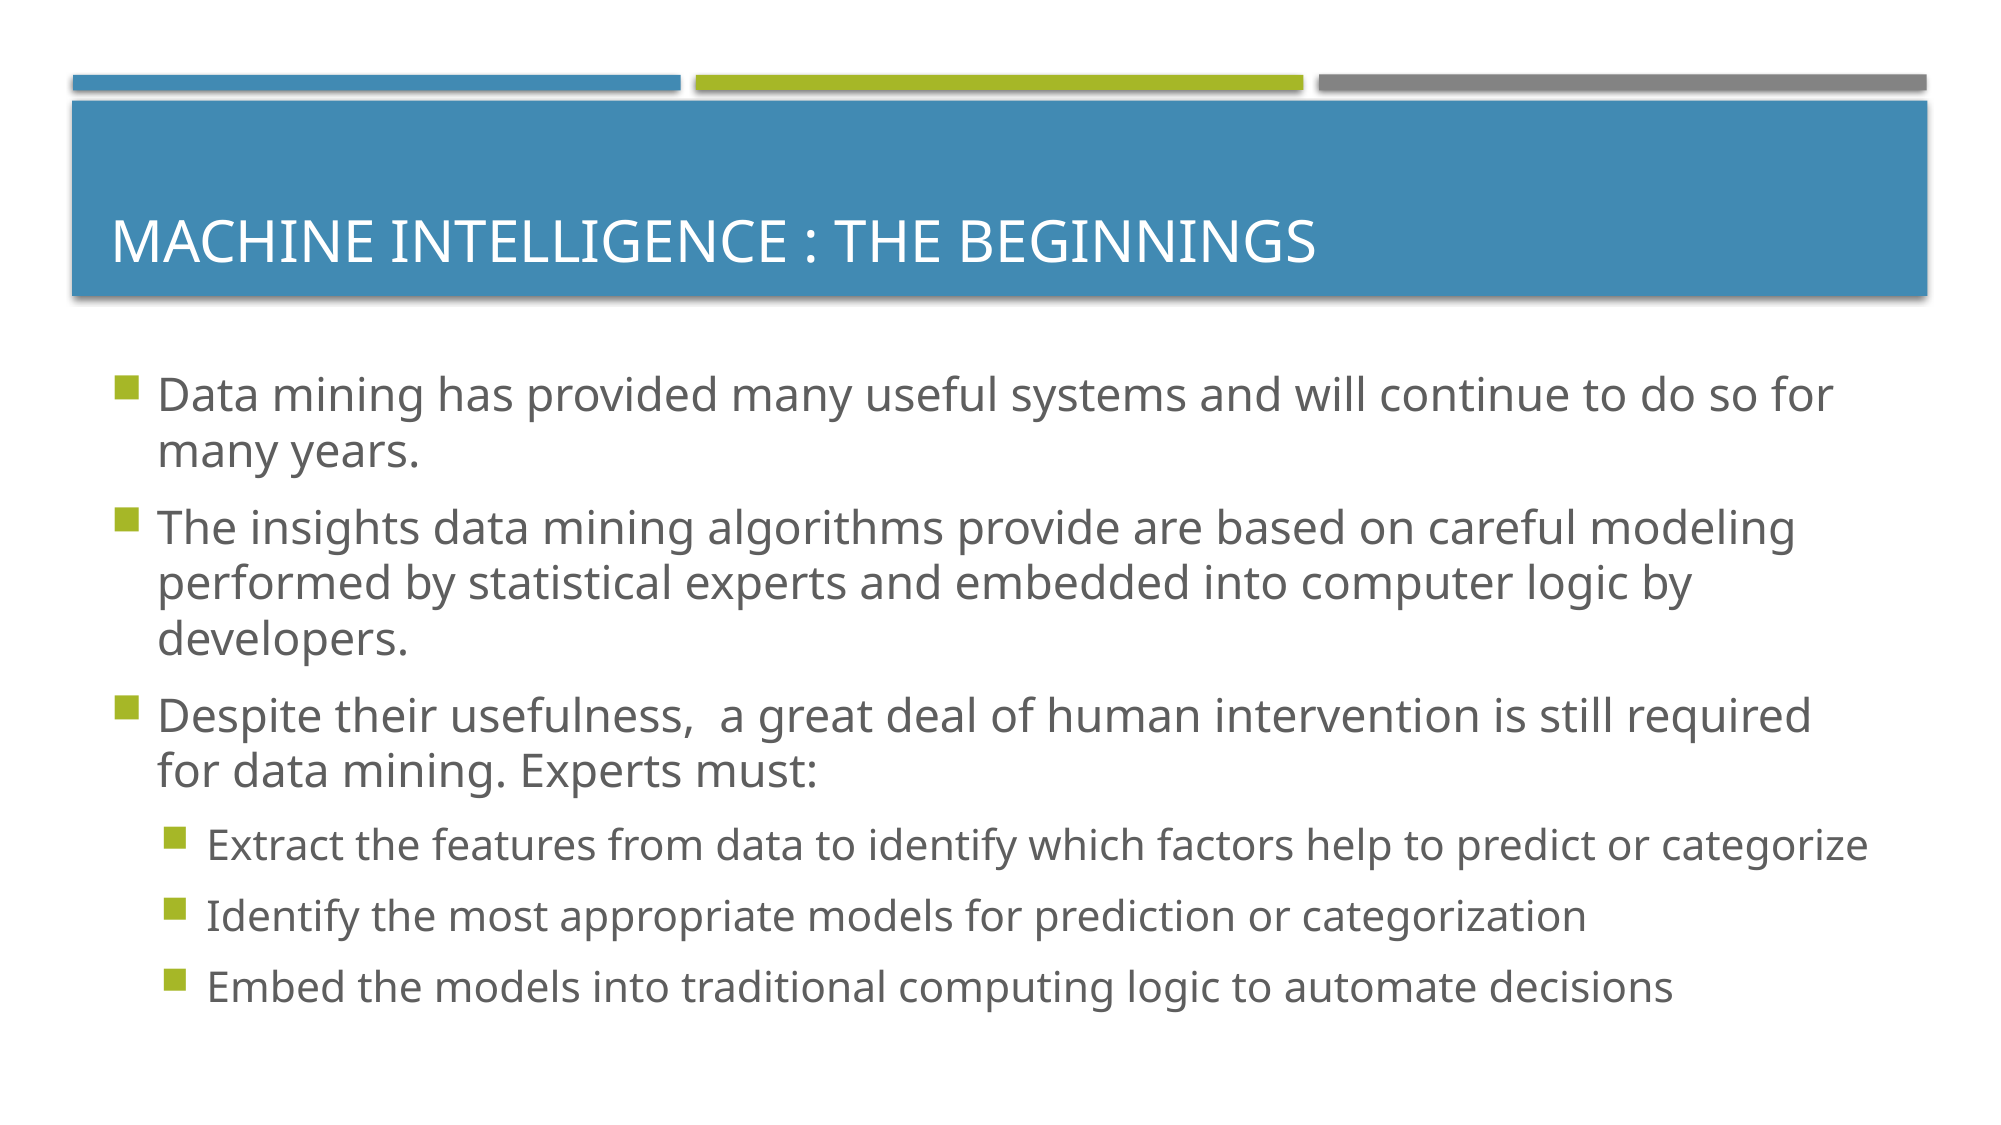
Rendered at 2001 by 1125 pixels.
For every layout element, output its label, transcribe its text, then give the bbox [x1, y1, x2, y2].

list Data mining has provided many useful systems and will continue to do so for many years. The insights data mining algorithms provide are based on careful modeling performed by statistical experts and embedded into computer logic by developers. Despite their usefulness, a great deal of human intervention is still required for data mining. Experts must: Extract the features from data to identify which factors help to predict or categorize Identify the most appropriate models for prediction or categorization Embed the models into traditional computing logic to automate decisions [95, 357, 1895, 1066]
title Machine Intelligence : The Beginnings [95, 115, 1905, 282]
